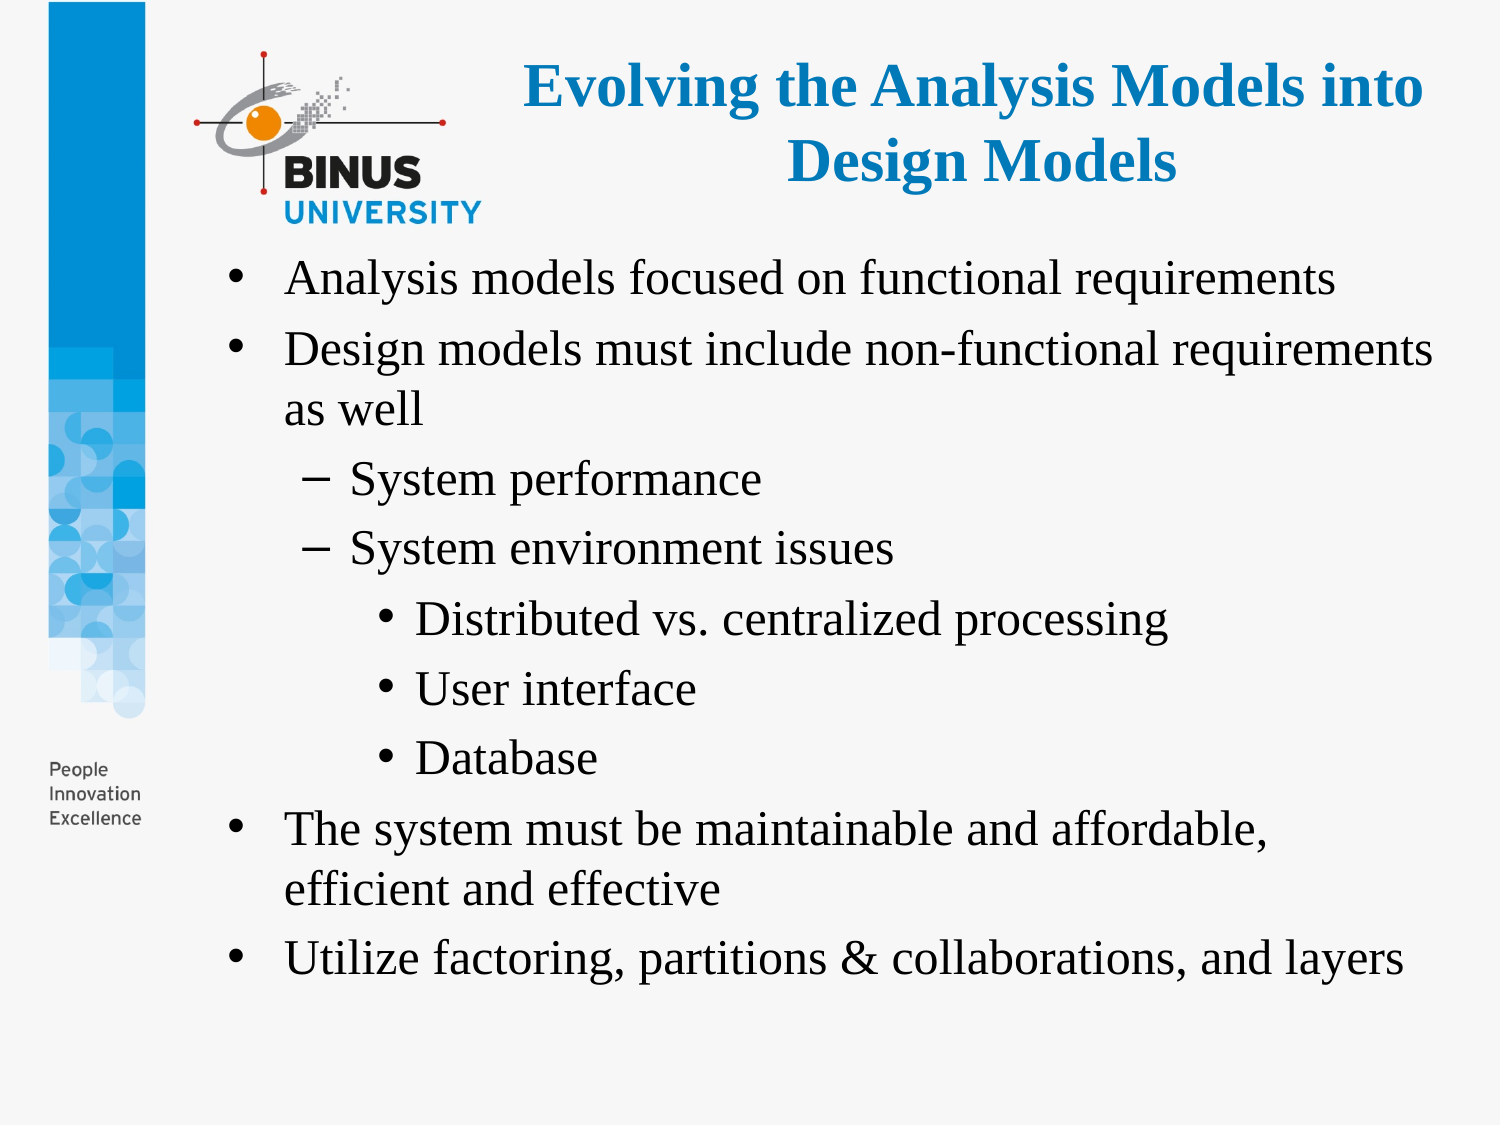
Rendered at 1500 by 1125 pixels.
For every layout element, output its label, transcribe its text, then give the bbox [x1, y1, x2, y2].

picture [0, 0, 1500, 845]
list Analysis models focused on functional requirements Design models must include non-functional requirements as well System performance System environment issues Distributed vs. centralized processing User interface Database The system must be maintainable and affordable, efficient and effective Utilize factoring, partitions & collaborations, and layers [212, 237, 1450, 1075]
title Evolving the Analysis Models into Design Models [503, 24, 1463, 213]
